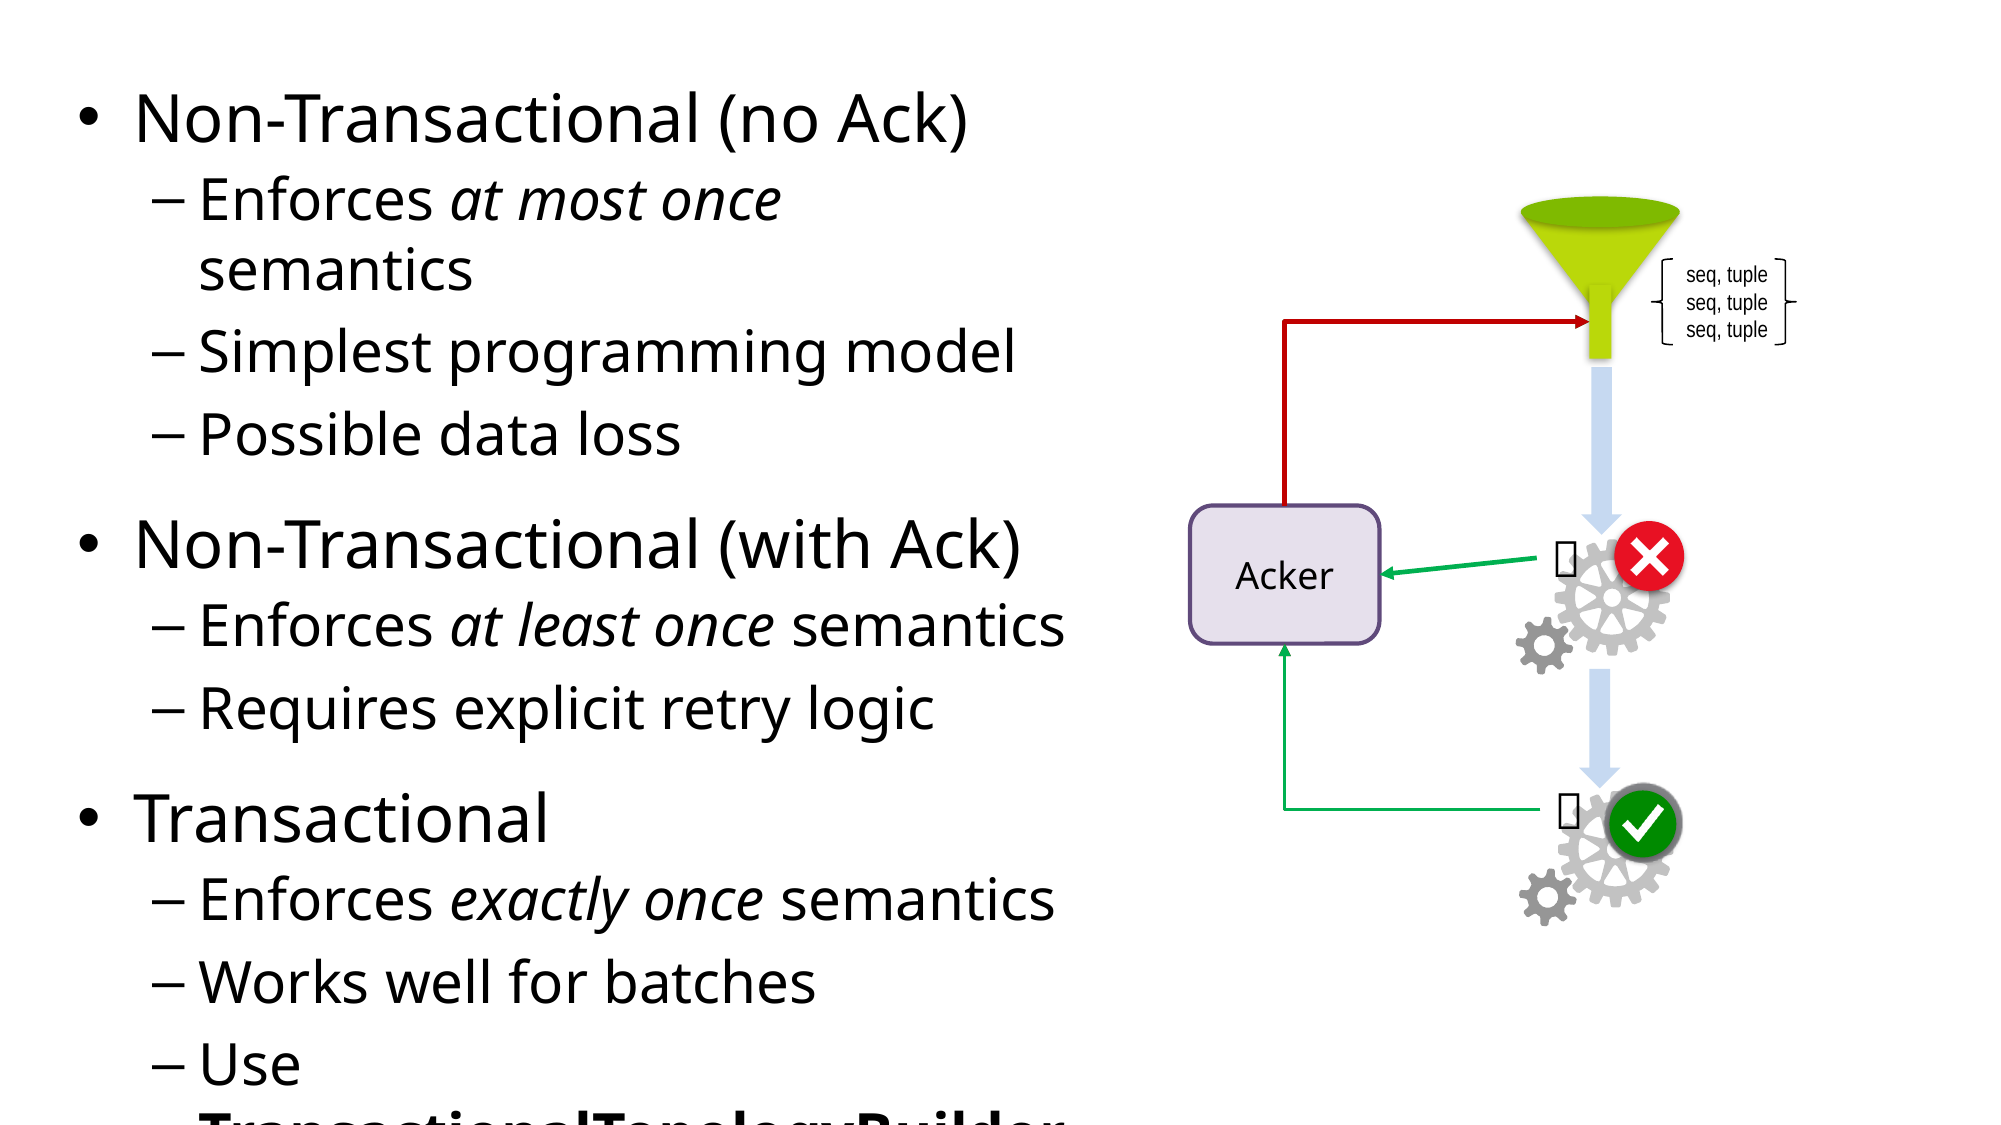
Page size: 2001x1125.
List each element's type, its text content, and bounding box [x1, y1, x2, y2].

text_box Acker [1187, 503, 1382, 646]
text_box [1579, 366, 1625, 518]
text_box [1520, 196, 1680, 359]
text_box [1587, 683, 1613, 763]
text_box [1609, 790, 1677, 858]
picture [1569, 764, 1716, 880]
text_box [1284, 643, 1514, 826]
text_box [1509, 520, 1671, 675]
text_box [1512, 771, 1674, 927]
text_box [1344, 261, 1530, 567]
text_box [1614, 520, 1685, 592]
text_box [1651, 252, 1797, 352]
list Non-Transactional (no Ack) Enforces at most once semantics Simplest programming model Possible data loss Non-Transactional (with Ack) Enforces at least once semantics Requires explicit retry logic Transactional Enforces exactly once semantics Works well for batches Use TransactionalTopologyBuilder Implement a committer bolt [62, 68, 1088, 1096]
